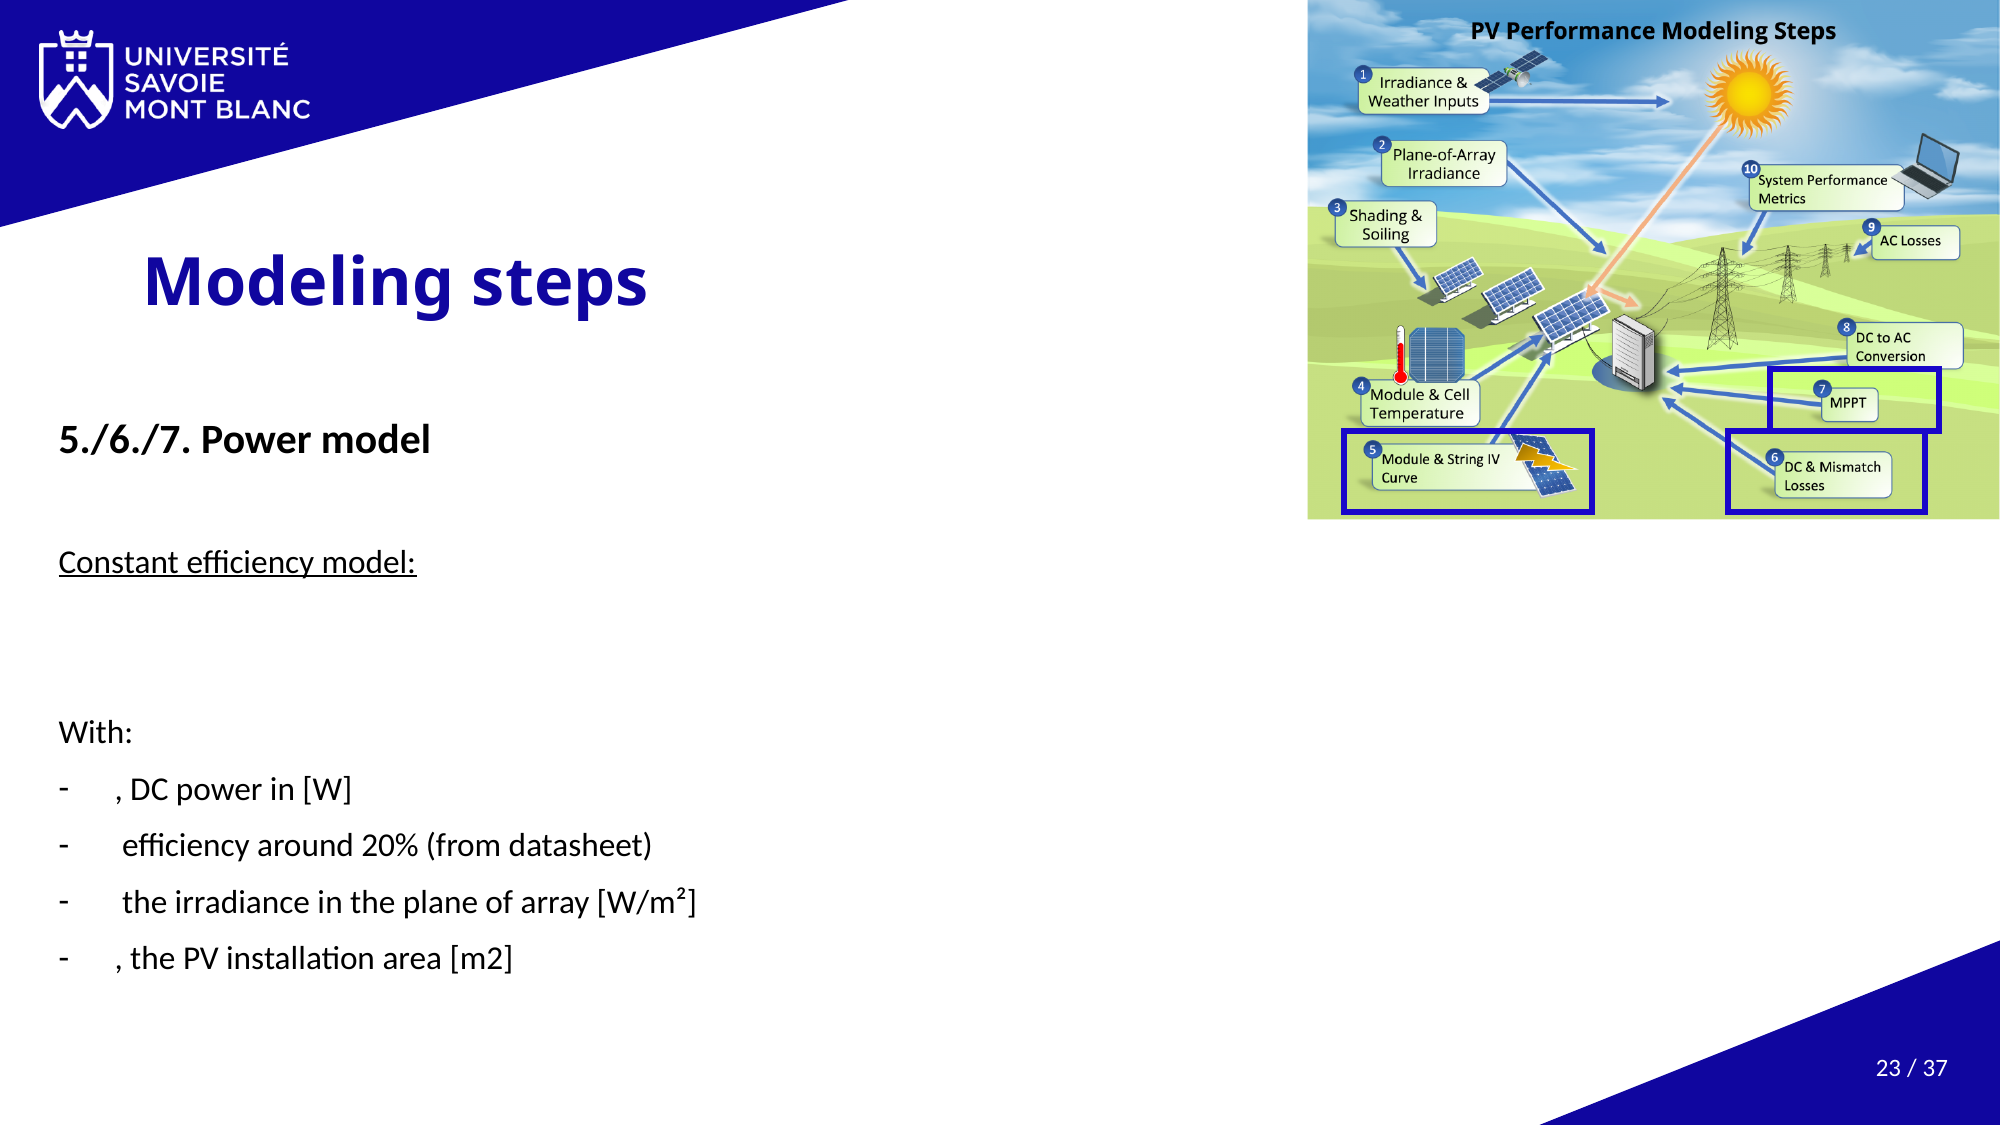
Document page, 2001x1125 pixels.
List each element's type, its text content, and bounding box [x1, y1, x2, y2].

picture [1307, 0, 2000, 520]
picture [39, 30, 310, 129]
title Modeling steps [127, 250, 1307, 318]
slide_number 23 / 37 [1769, 1037, 1964, 1097]
